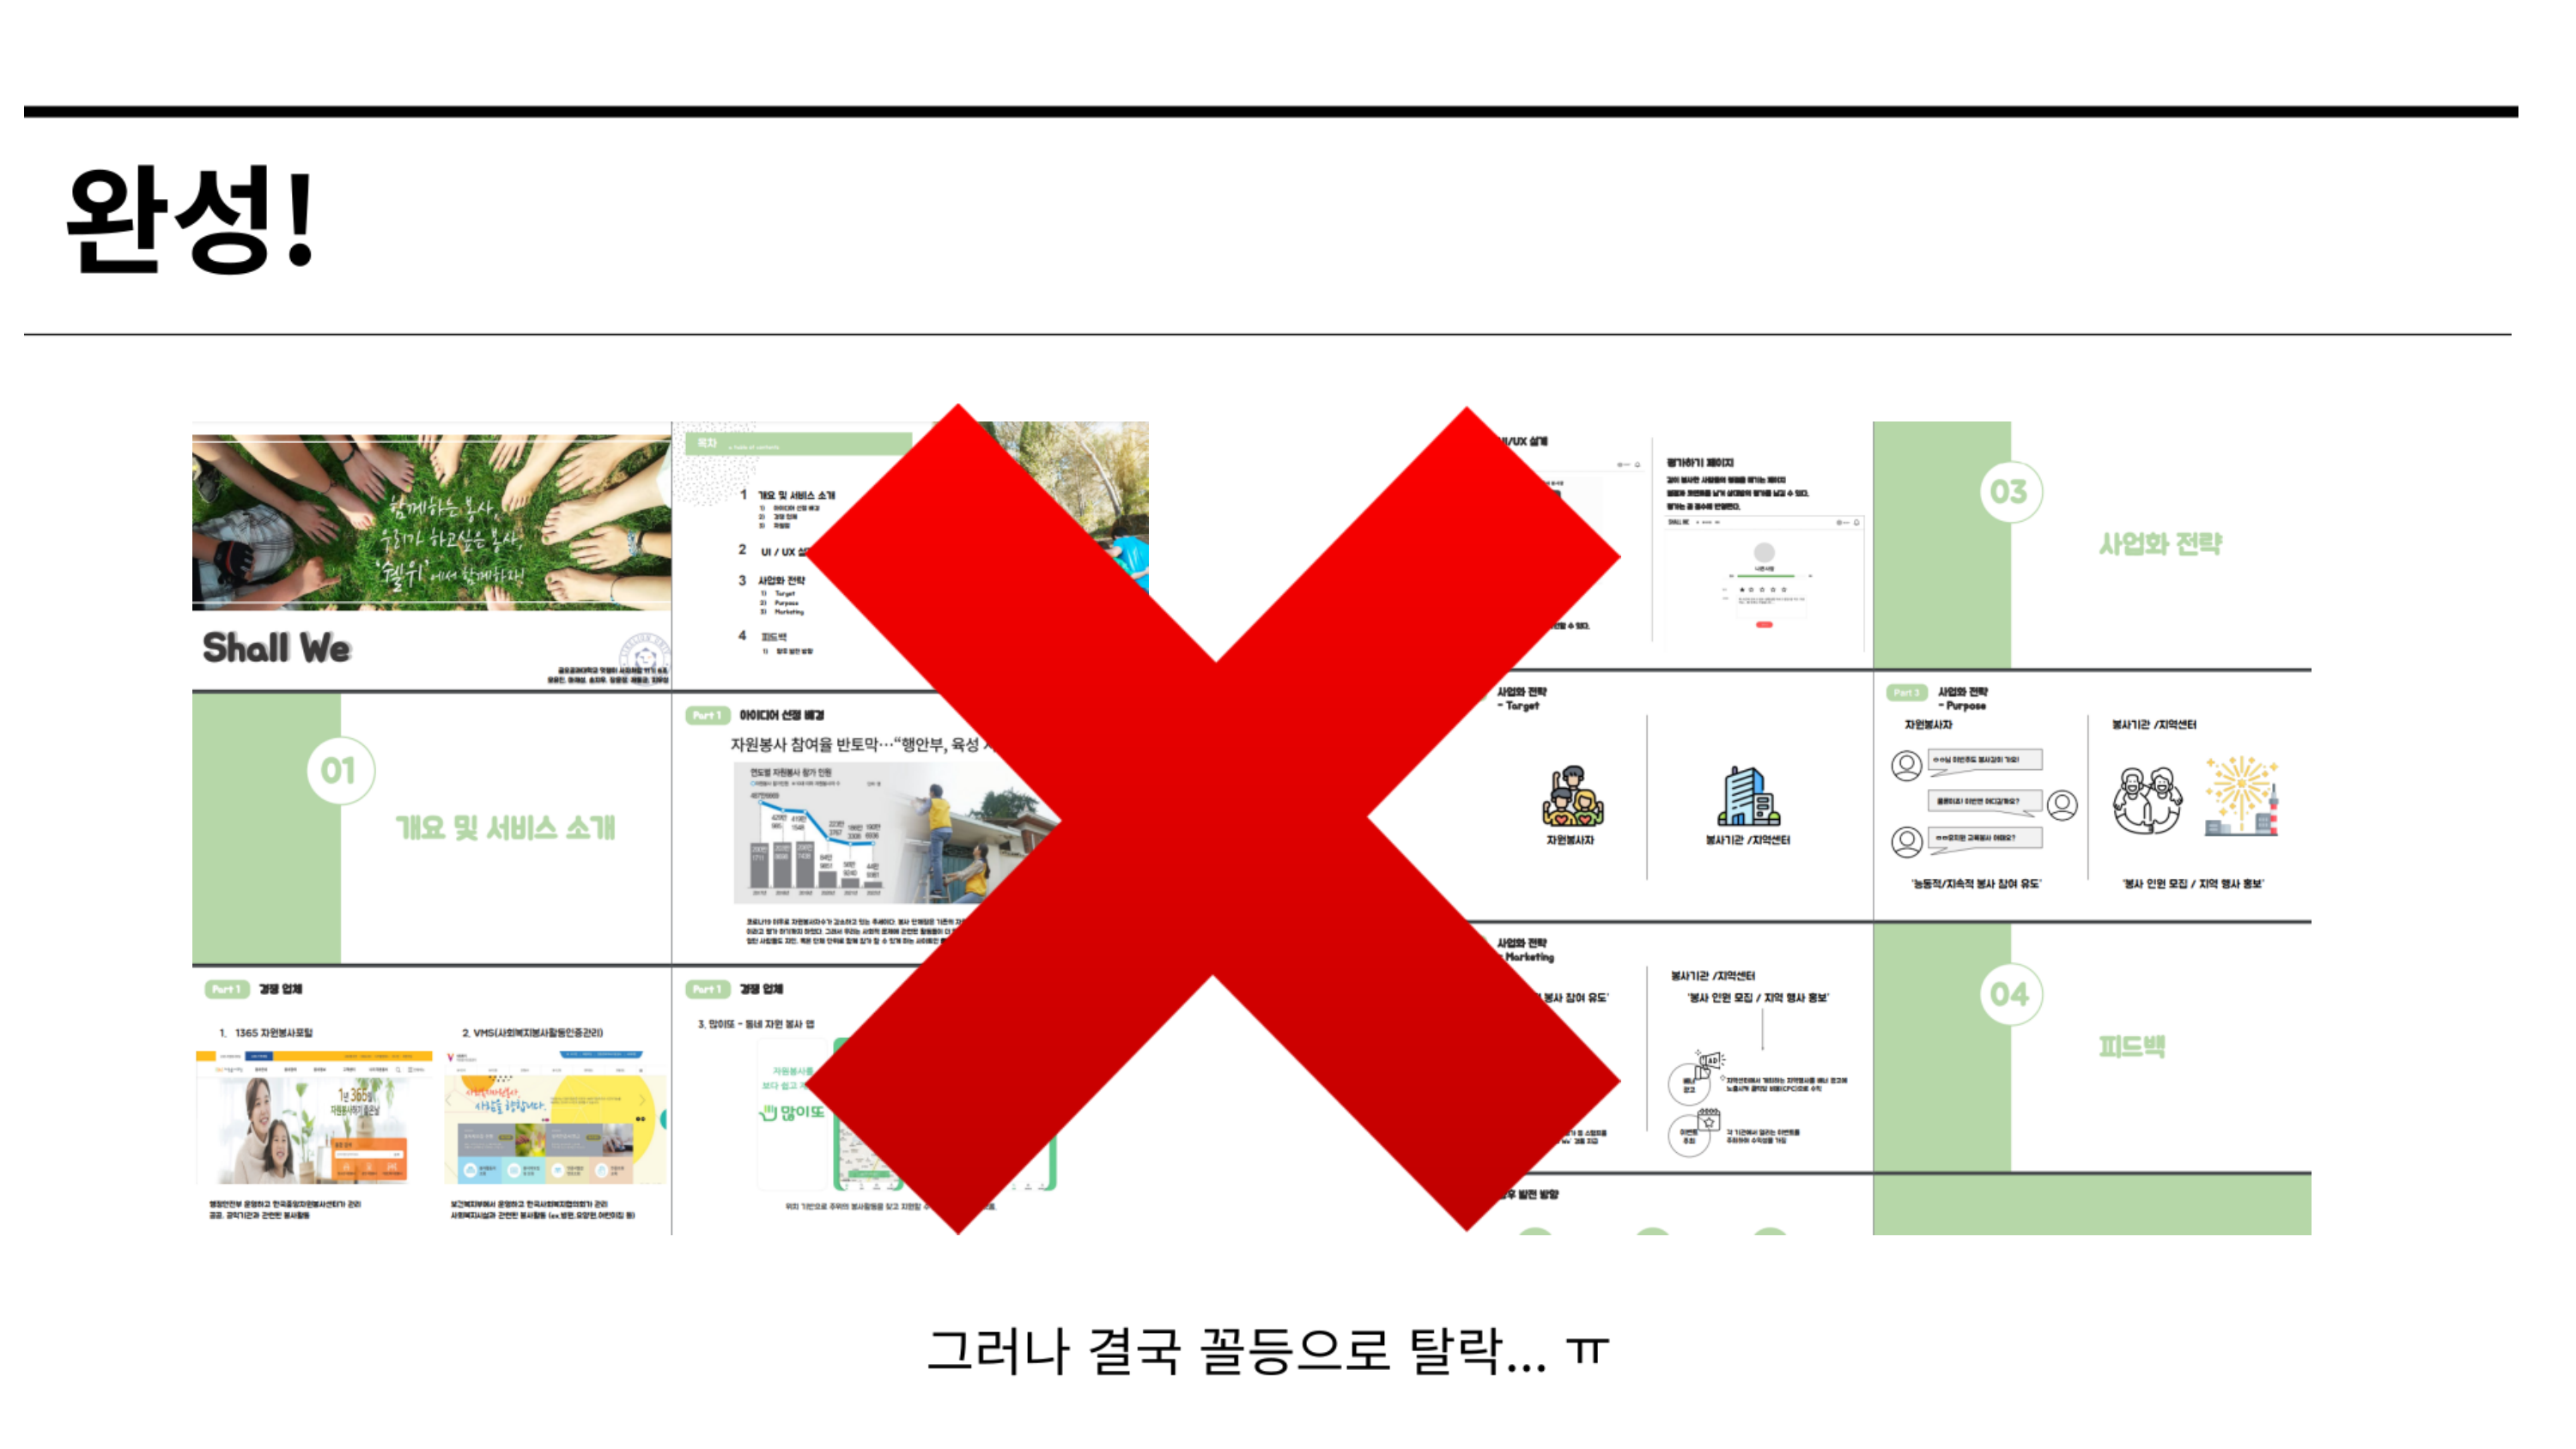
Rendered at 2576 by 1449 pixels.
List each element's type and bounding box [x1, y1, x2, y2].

text_box [476, 89, 2519, 135]
picture [805, 403, 1621, 1235]
picture [0, 64, 471, 415]
text_box [476, 331, 2512, 338]
text_box [191, 421, 800, 1235]
text_box [1624, 421, 2312, 1235]
picture [908, 1294, 1663, 1439]
